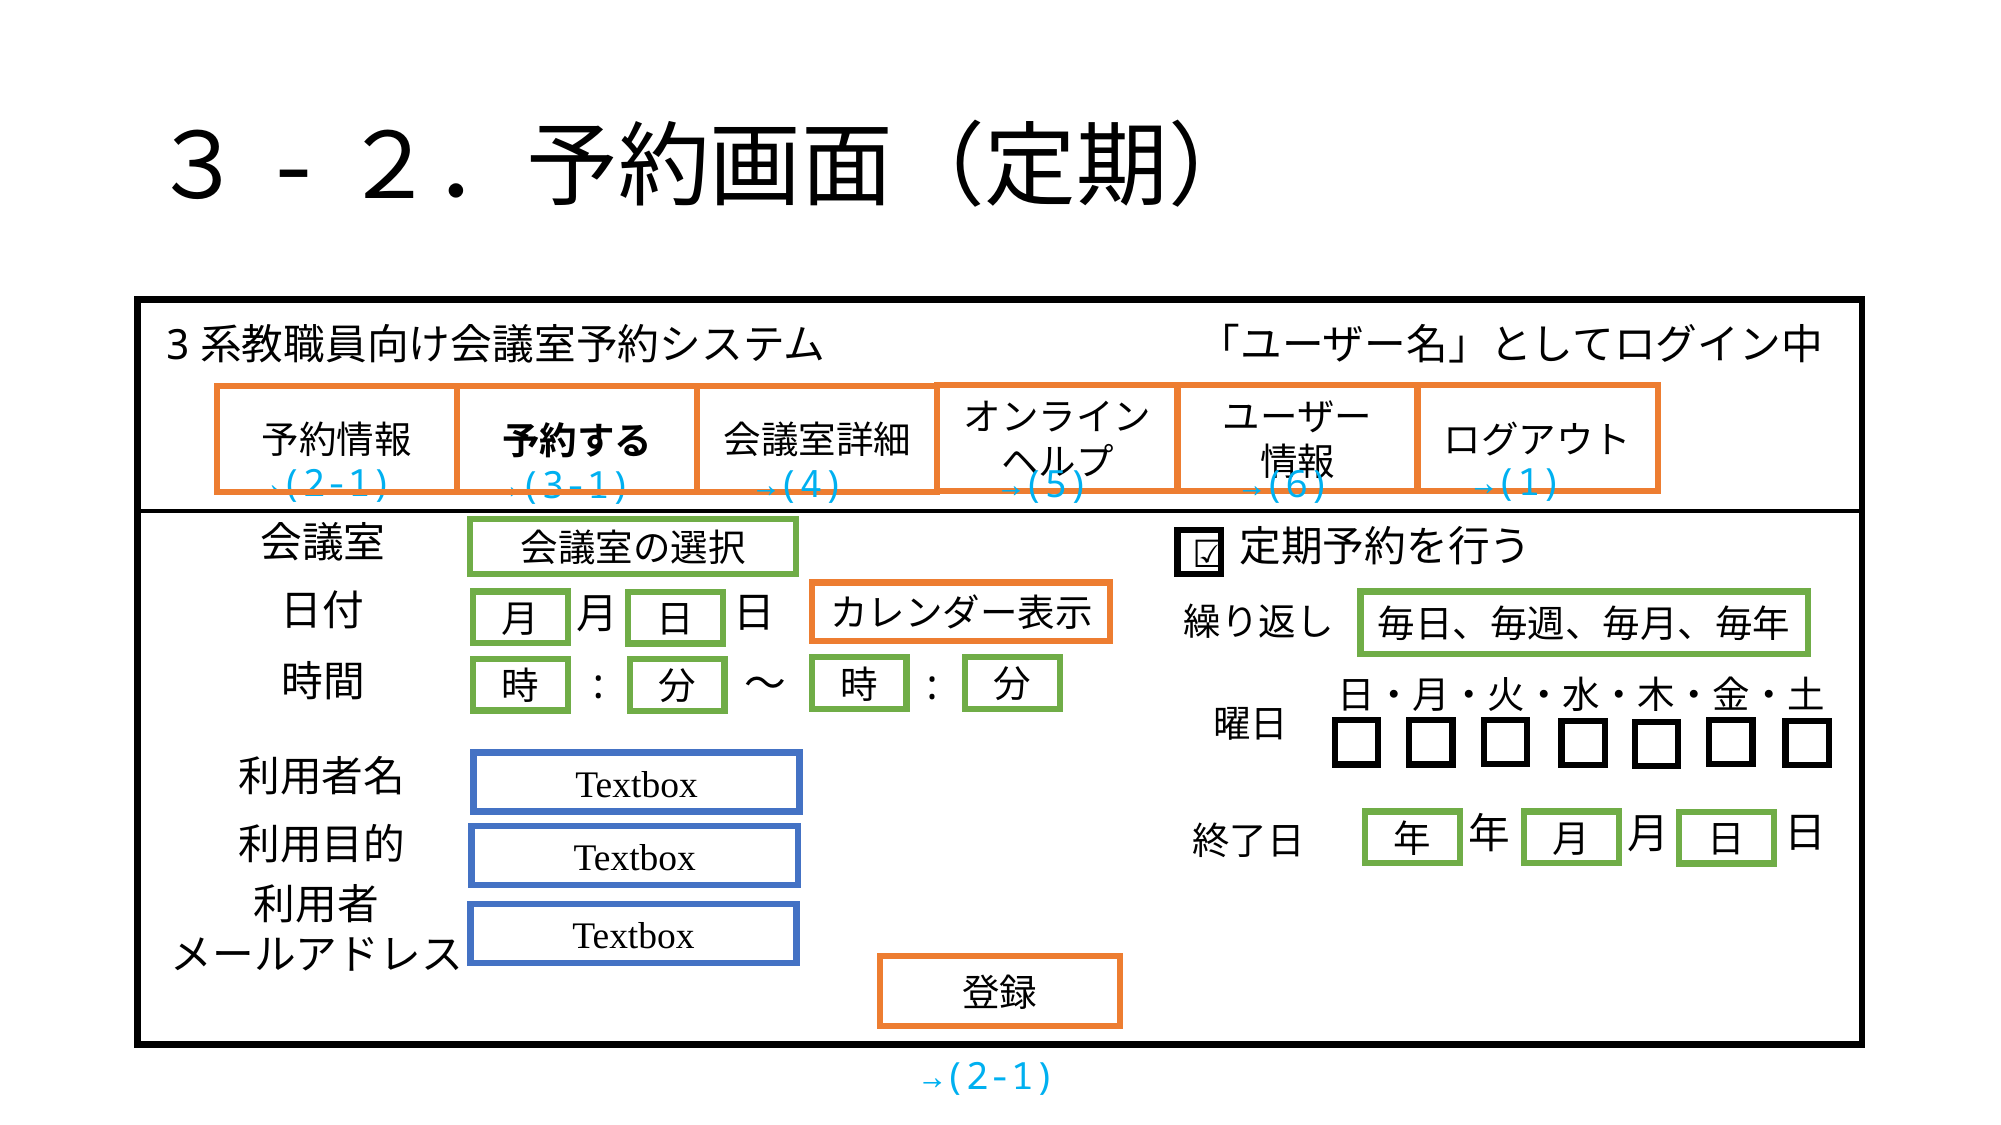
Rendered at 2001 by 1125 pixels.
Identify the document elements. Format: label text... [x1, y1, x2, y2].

text_box Textbox [472, 752, 801, 812]
text_box 年 [1453, 799, 1526, 864]
text_box 繰り返し [1168, 590, 1359, 650]
text_box 会議室の選択 [469, 518, 797, 575]
text_box 月 [561, 579, 633, 644]
text_box ☑ [1176, 529, 1222, 575]
text_box Textbox [471, 825, 799, 886]
text_box 月 [472, 590, 569, 644]
text_box →(2-1) [243, 493, 476, 510]
text_box 分 [629, 658, 725, 712]
text_box 「ユーザー名」としてログイン中 [1183, 310, 1838, 376]
text_box 日 [718, 577, 790, 643]
text_box 月 [1526, 810, 1620, 864]
text_box 時間 [266, 647, 381, 712]
text_box 日付 [266, 576, 380, 642]
text_box →(4) [739, 452, 973, 510]
text_box 予約する [456, 385, 698, 493]
text_box 定期予約を行う [1224, 512, 1547, 578]
text_box [136, 298, 1863, 1046]
text_box 曜日 [1198, 692, 1316, 752]
text_box →(6) [1225, 452, 1457, 510]
text_box →(2-1) [906, 1044, 1139, 1105]
text_box ～ [729, 649, 801, 715]
title ３-２．予約画面（定期） [137, 59, 1863, 278]
text_box 会議室 [245, 512, 401, 574]
text_box →(1) [1457, 450, 1691, 510]
text_box 時 [811, 656, 904, 710]
text_box 予約情報 [216, 385, 456, 493]
text_box 月 [1612, 799, 1684, 864]
text_box 年 [1364, 810, 1461, 864]
text_box →(5) [985, 452, 1218, 510]
text_box [1634, 721, 1679, 767]
text_box 利用者名 [223, 742, 421, 808]
text_box : [571, 649, 626, 715]
text_box 利用者 メールアドレス [155, 870, 478, 986]
text_box Textbox [469, 903, 798, 964]
text_box オンラインヘルプ [936, 384, 1176, 492]
text_box [1560, 720, 1606, 766]
text_box 会議室詳細 [698, 385, 936, 493]
text_box 日 [1678, 811, 1775, 865]
text_box ユーザー 情報 [1176, 384, 1419, 492]
text_box [1708, 719, 1753, 765]
text_box [1483, 719, 1528, 765]
text_box 時 [472, 658, 569, 712]
text_box [1784, 720, 1830, 766]
text_box [1408, 724, 1454, 766]
text_box 毎日、毎週、毎月、毎年 [1359, 590, 1809, 655]
text_box 分 [964, 656, 1061, 710]
text_box : [904, 650, 960, 716]
text_box 日 [627, 591, 724, 645]
text_box 終了日 [1177, 809, 1358, 870]
text_box [1334, 724, 1379, 766]
text_box カレンダー表示 [811, 581, 1111, 642]
text_box ログアウト [1419, 384, 1659, 452]
text_box →(3-1) [482, 453, 715, 510]
text_box 登録 [879, 955, 1121, 1027]
text_box 日・月・火・水・木・金・土 [1322, 663, 1842, 724]
text_box 3系教職員向け会議室予約システム [150, 310, 840, 376]
text_box 日 [1769, 798, 1841, 863]
text_box 利用目的 [223, 810, 421, 870]
